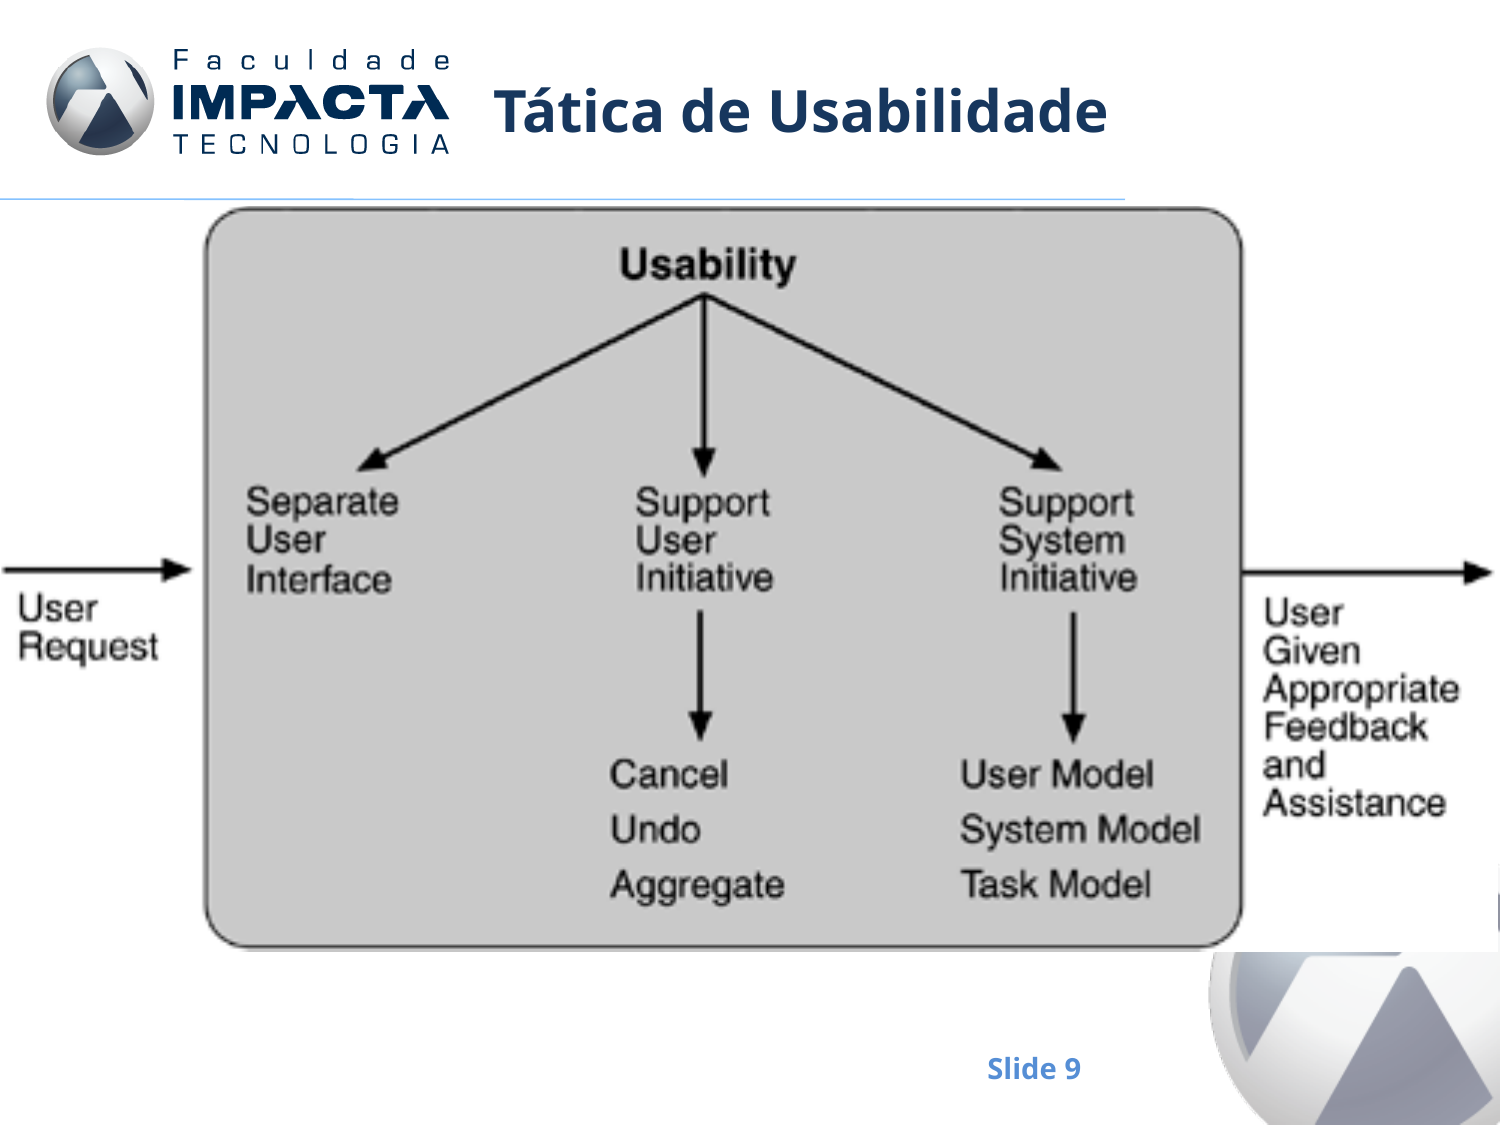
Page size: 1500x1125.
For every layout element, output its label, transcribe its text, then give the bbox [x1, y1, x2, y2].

title Tática de Usabilidade [478, 66, 1483, 149]
picture [35, 35, 458, 164]
picture [0, 206, 1500, 1125]
